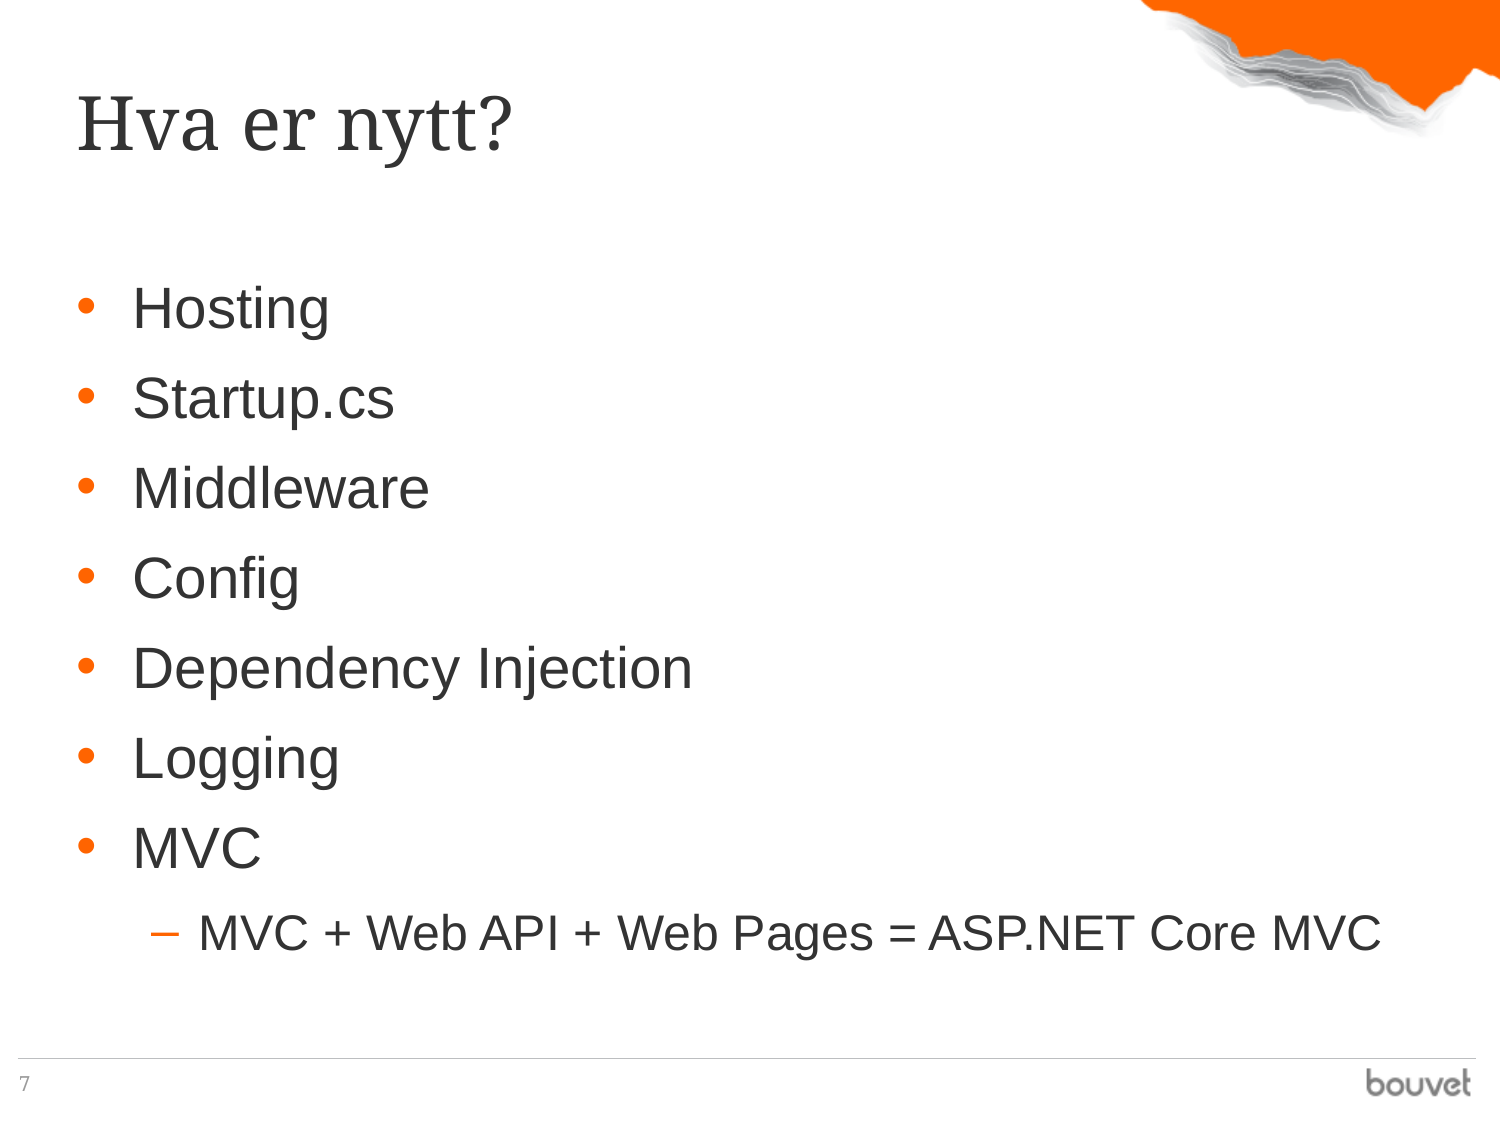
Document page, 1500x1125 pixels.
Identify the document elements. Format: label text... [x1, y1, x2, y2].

slide_number 7 [18, 1070, 65, 1101]
list Hosting Startup.cs Middleware Config Dependency Injection Logging MVC MVC + Web API + Web Pages = ASP.NET Core MVC [76, 267, 1422, 1024]
picture [1124, 0, 1500, 146]
picture [1364, 1064, 1478, 1101]
title Hva er nytt? [76, 78, 1140, 256]
